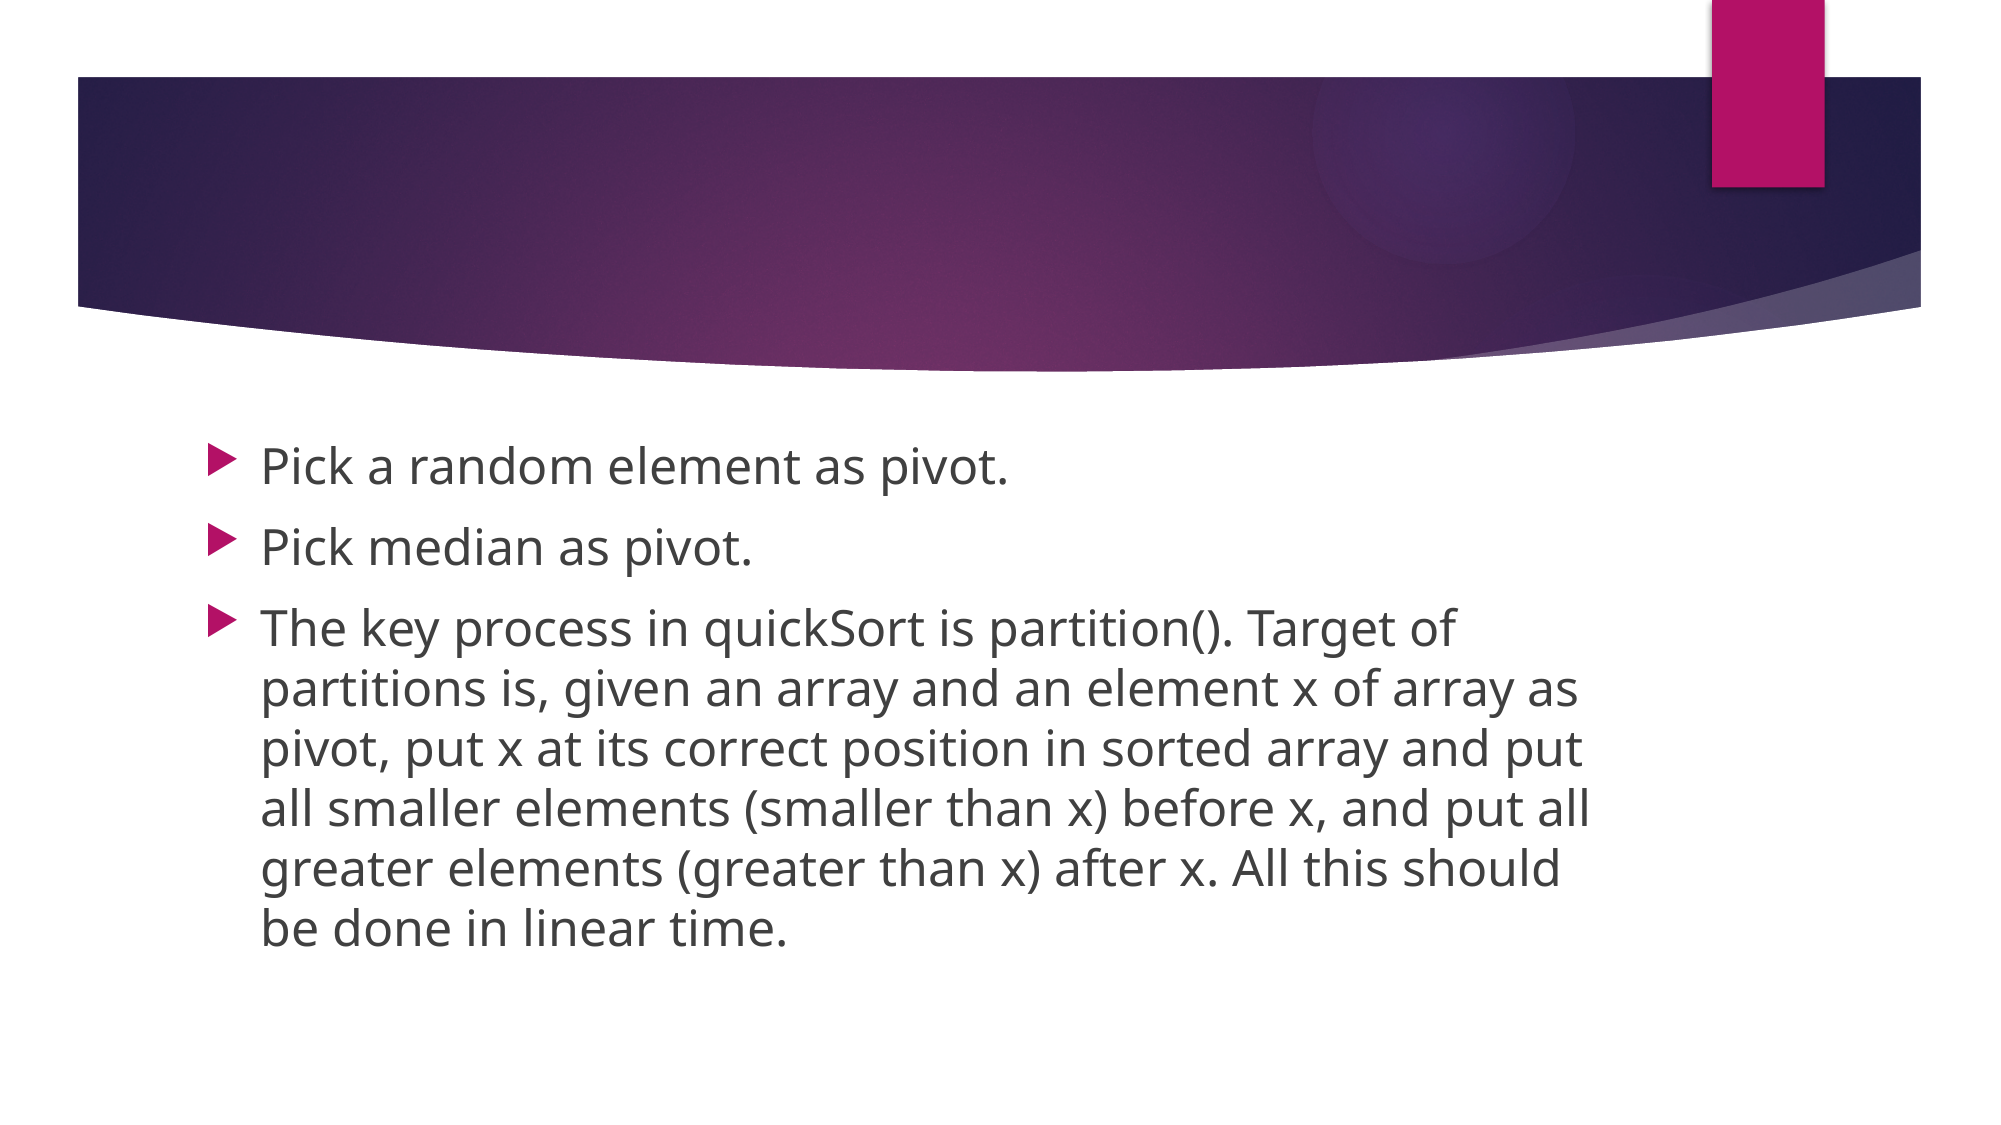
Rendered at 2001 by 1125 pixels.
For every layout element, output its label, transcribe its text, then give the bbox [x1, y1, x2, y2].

list Pick a random element as pivot. Pick median as pivot. The key process in quickSort is partition(). Target of partitions is, given an array and an element x of array as pivot, put x at its correct position in sorted array and put all smaller elements (smaller than x) before x, and put all greater elements (greater than x) after x. All this should be done in linear time. [189, 427, 1638, 988]
